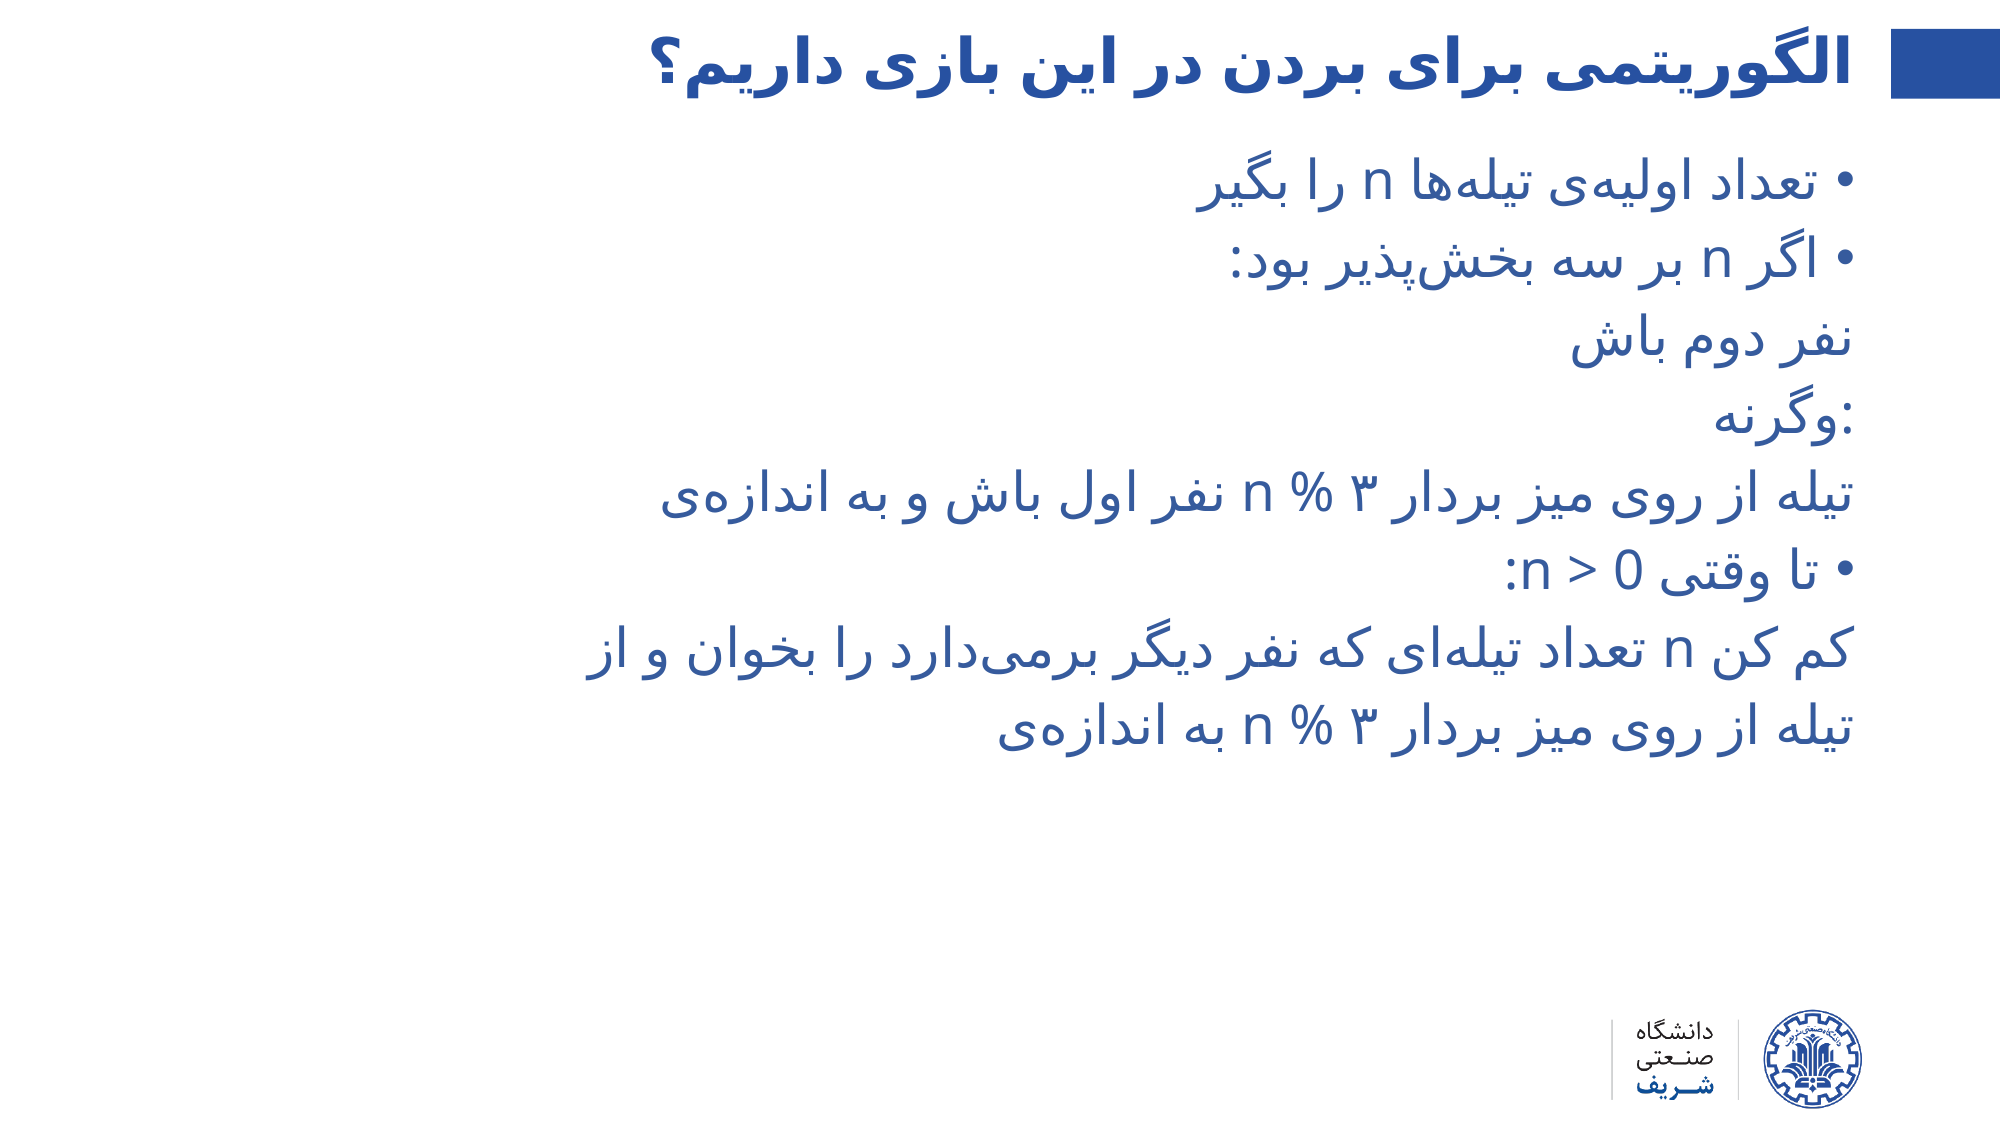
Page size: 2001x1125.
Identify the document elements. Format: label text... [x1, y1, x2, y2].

list الگوریتمی برای بردن در این بازی داریم؟ [136, 6, 1863, 121]
picture [1609, 1009, 1863, 1109]
list تعداد اولیه‌ی تیله‌ها n را بگیر اگر n بر سه بخش‌پذیر بود: نفر دوم باش وگرنه: نفر اول باش و به اندازه‌ی n % ۳ تیله از روی میز بردار تا وقتی n > 0: تعداد تیله‌ای که نفر دیگر برمی‌دارد را بخوان و از n کم کن به اندازه‌ی n % ۳ تیله از روی میز بردار [136, 144, 1863, 981]
